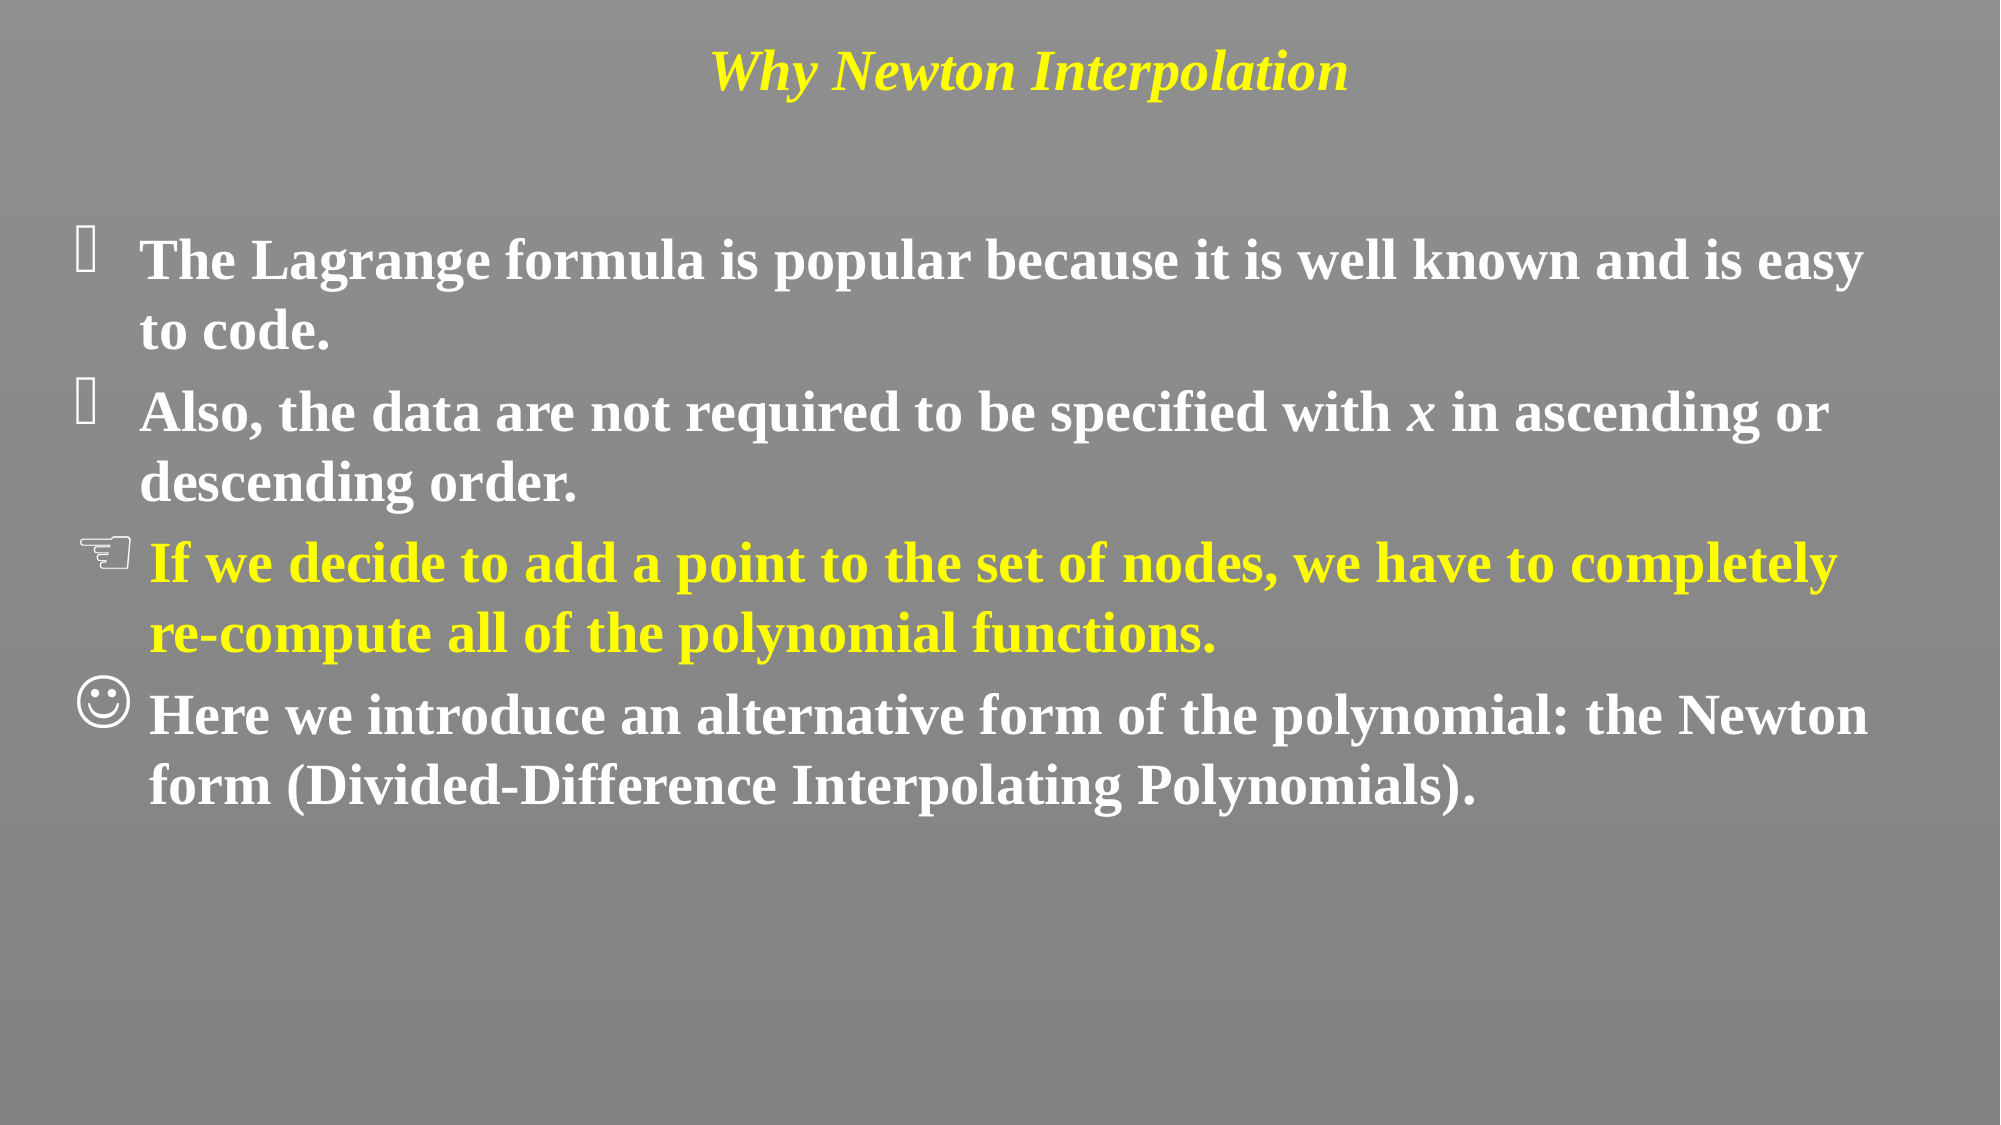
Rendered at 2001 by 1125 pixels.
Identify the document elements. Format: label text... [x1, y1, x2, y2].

title Why Newton Interpolation [595, 14, 1463, 120]
list The Lagrange formula is popular because it is well known and is easy to code. Also, the data are not required to be specified with x in ascending or descending order. If we decide to add a point to the set of nodes, we have to completely re-compute all of the polynomial functions. Here we introduce an alternative form of the polynomial: the Newton form (Divided-Difference Interpolating Polynomials). [59, 213, 1891, 867]
